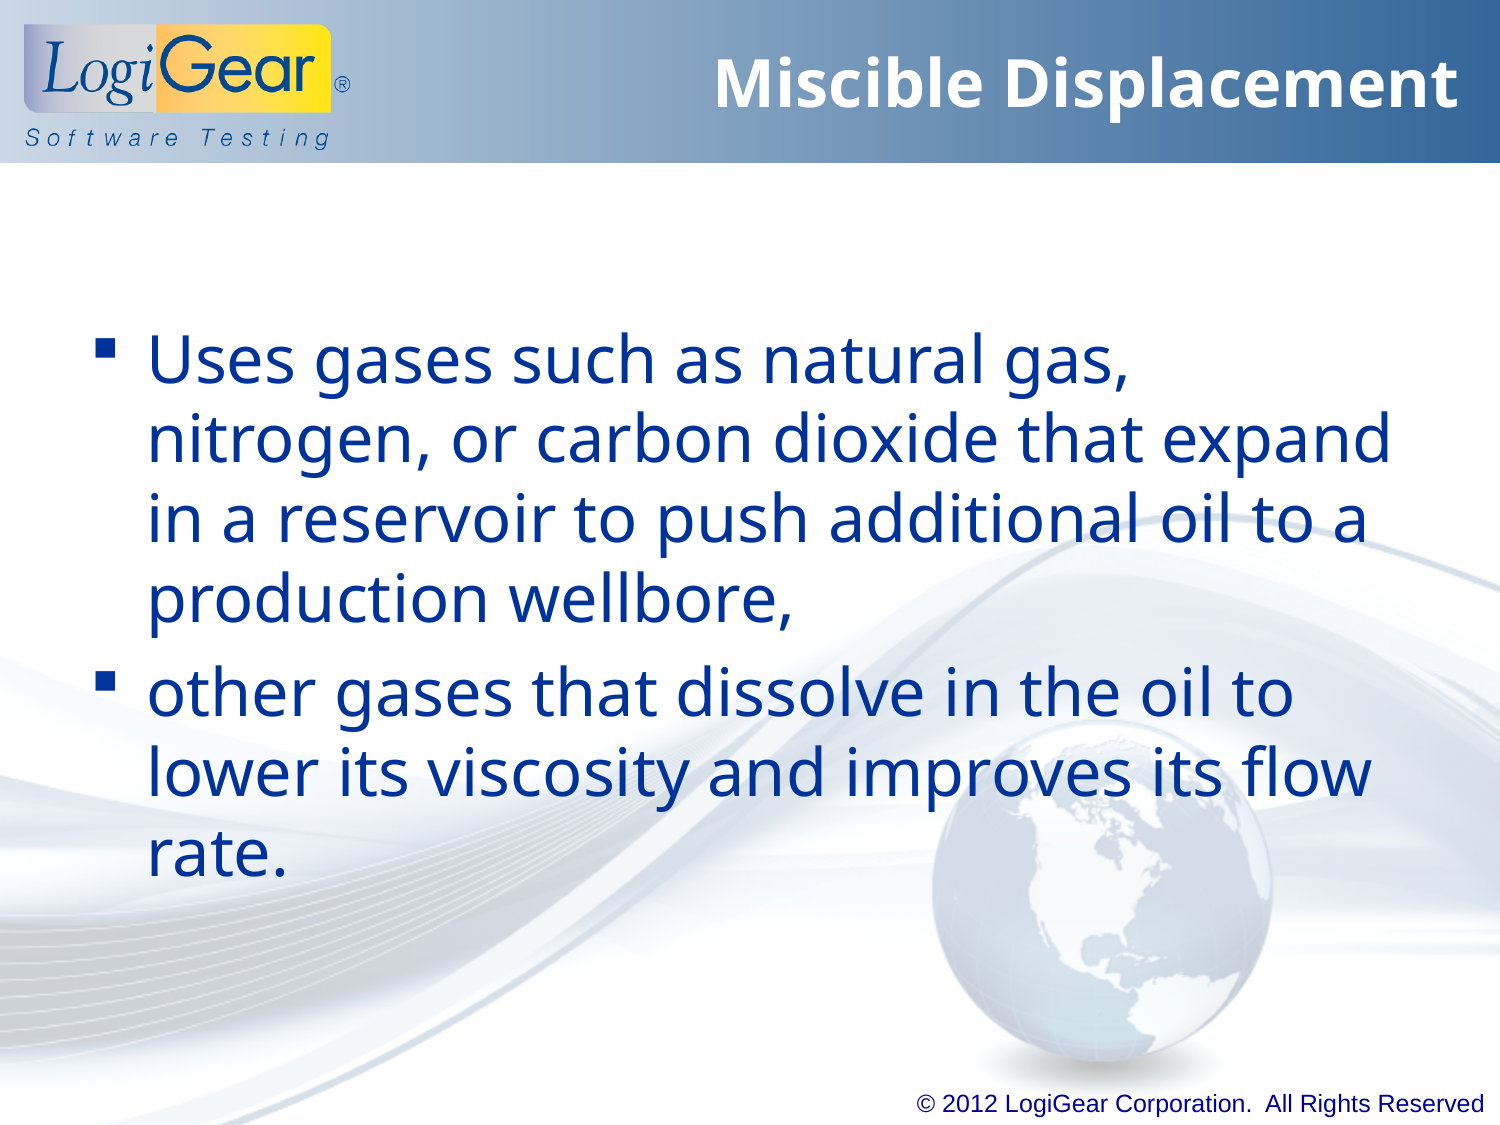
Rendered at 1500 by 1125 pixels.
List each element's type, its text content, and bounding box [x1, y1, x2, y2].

picture [24, 24, 350, 150]
list Uses gases such as natural gas, nitrogen, or carbon dioxide that expand in a reservoir to push additional oil to a production wellbore, other gases that dissolve in the oil to lower its viscosity and improves its flow rate. [74, 308, 1426, 901]
title Miscible Displacement [362, 24, 1476, 138]
